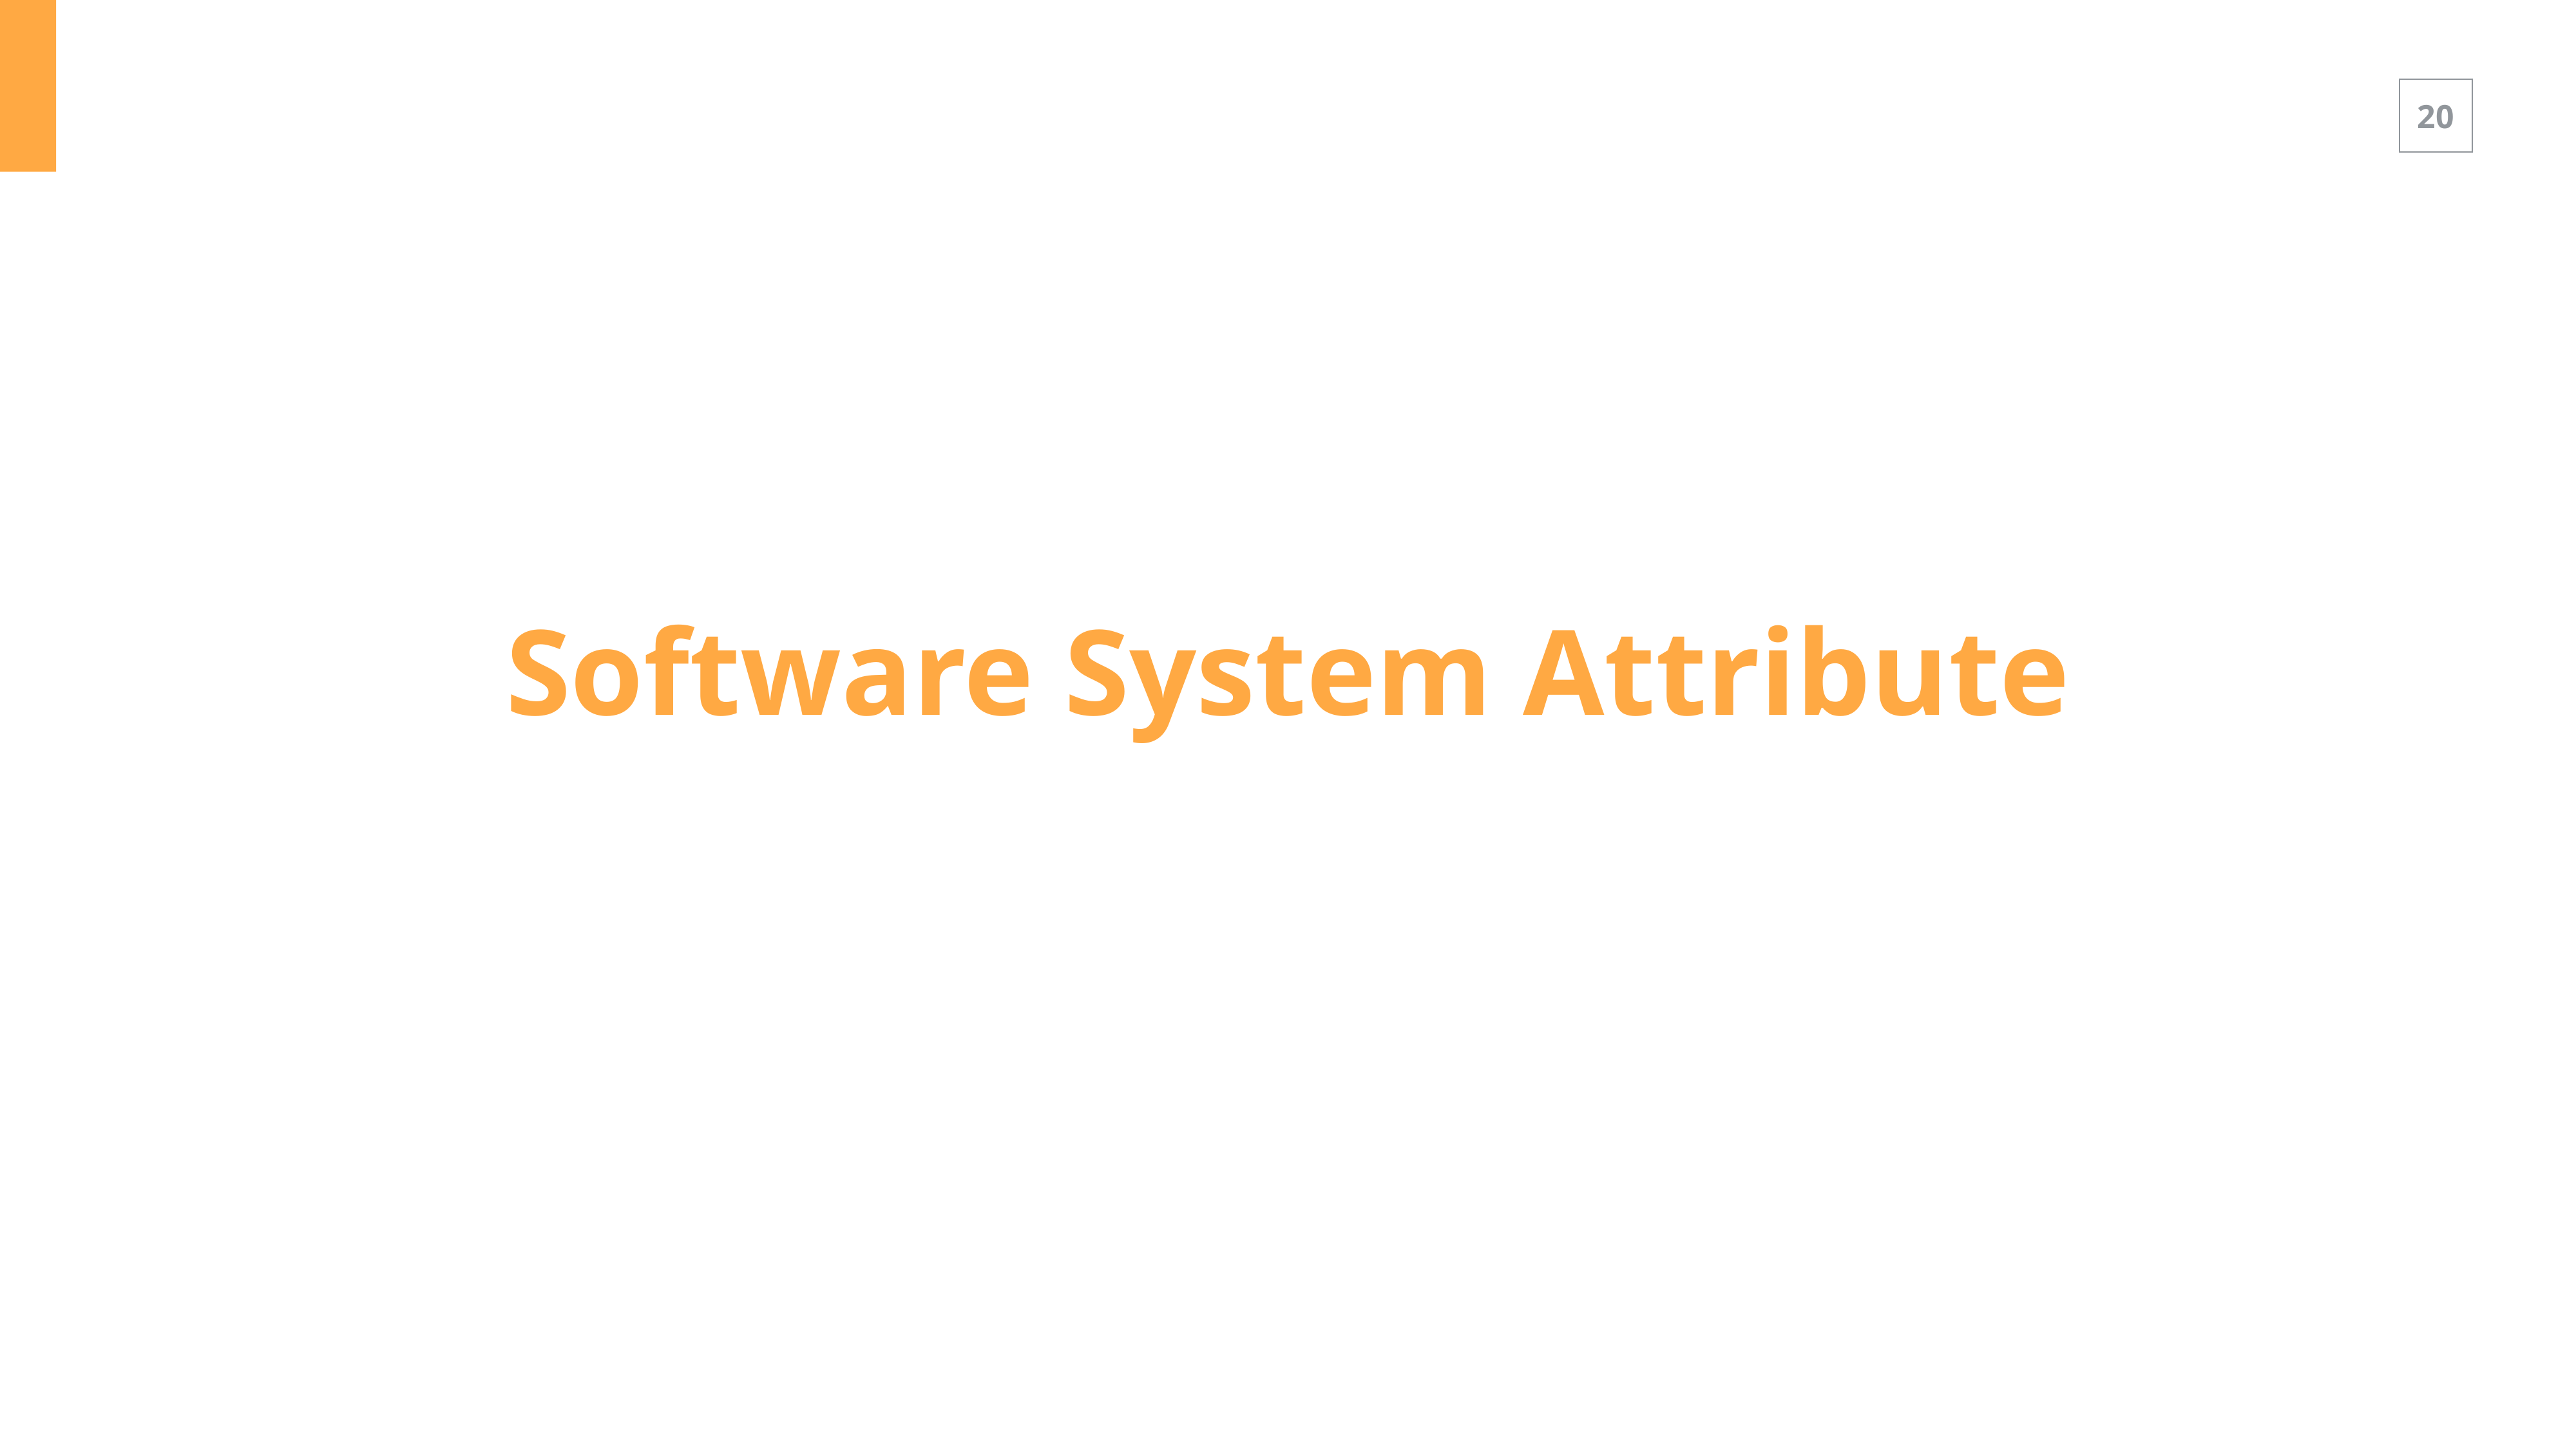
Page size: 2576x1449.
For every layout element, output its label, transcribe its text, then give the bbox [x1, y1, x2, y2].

text_box Software System Attribute [0, 584, 2576, 752]
